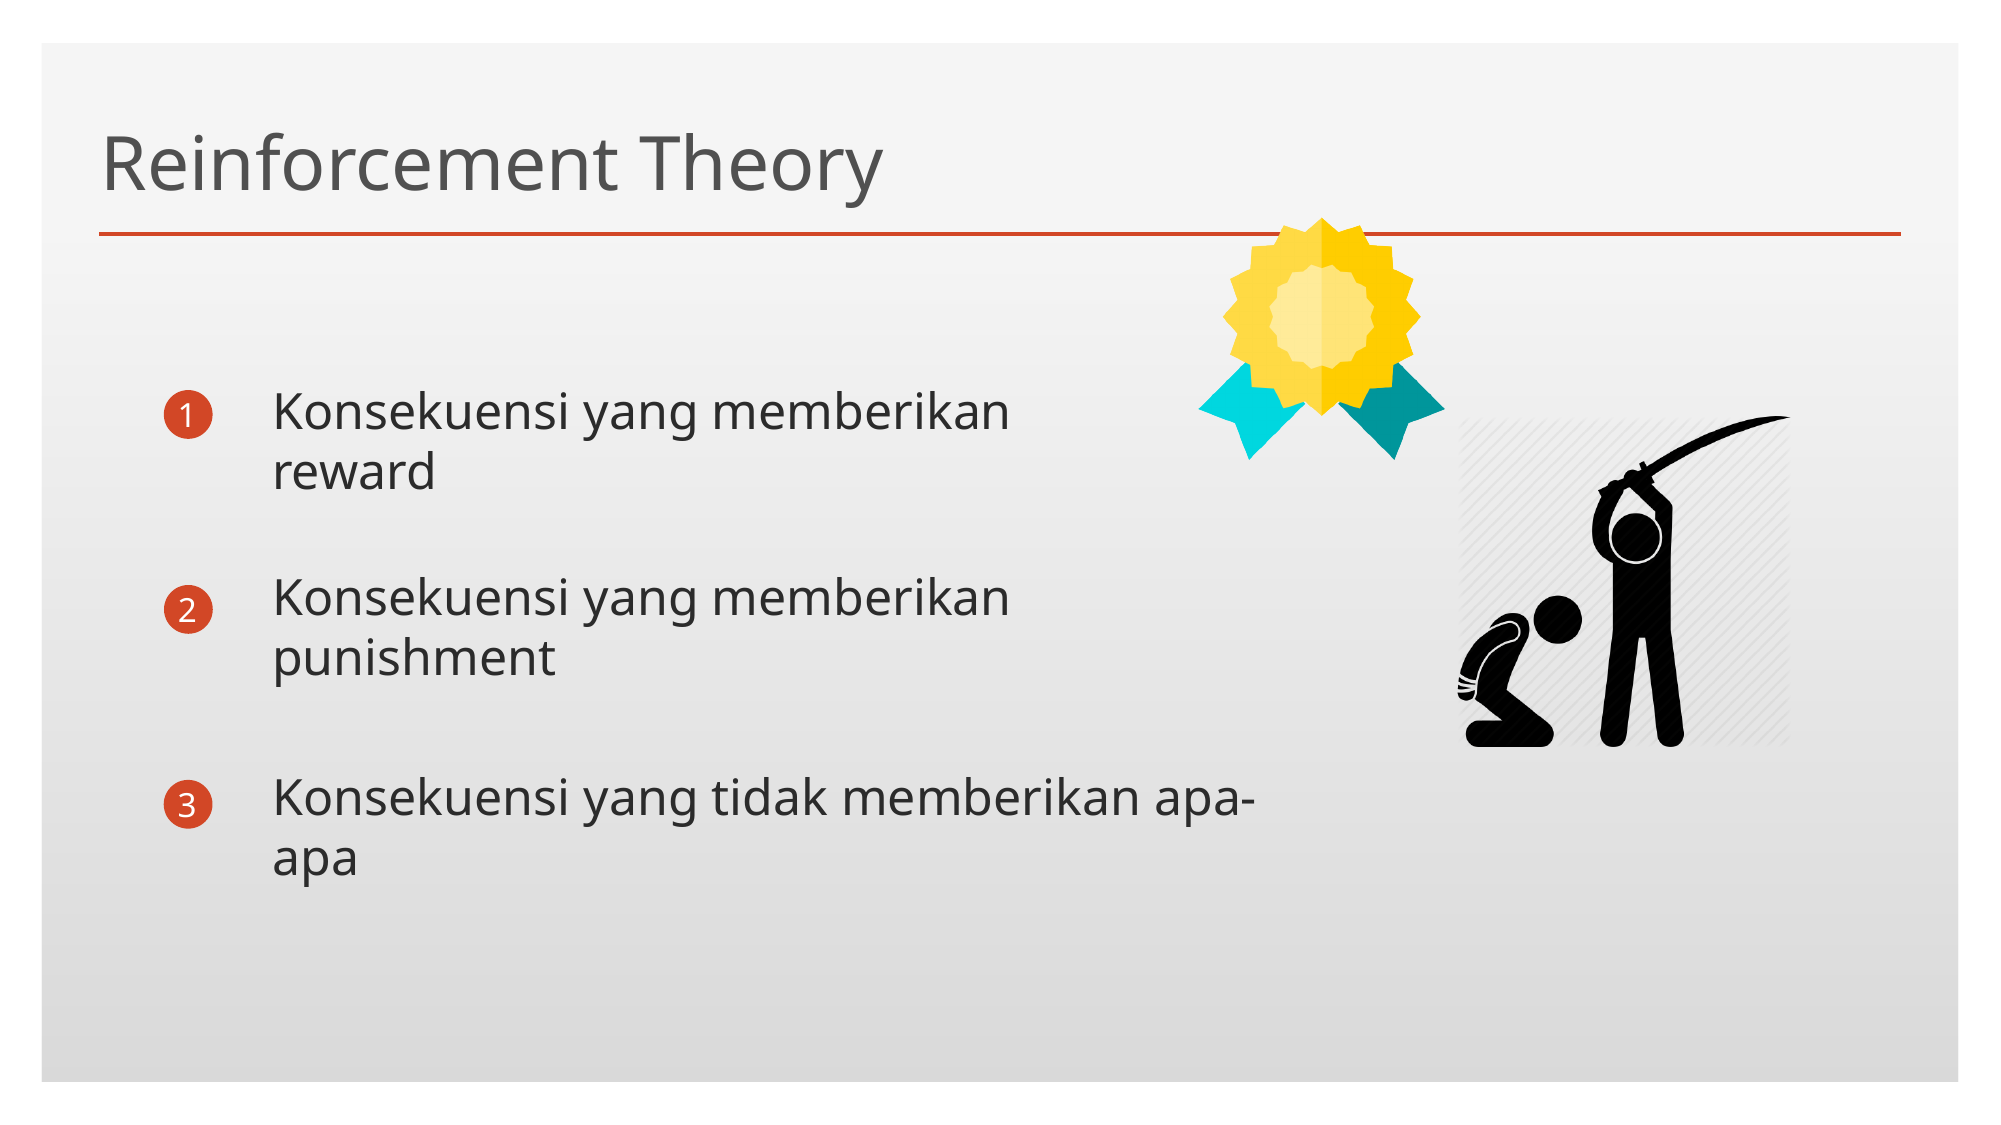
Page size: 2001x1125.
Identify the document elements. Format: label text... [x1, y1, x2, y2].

title Reinforcement Theory [85, 57, 1811, 276]
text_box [153, 386, 221, 443]
text_box Konsekuensi yang memberikan punishment [257, 558, 1257, 661]
picture [1457, 416, 1791, 747]
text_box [154, 581, 221, 638]
text_box Konsekuensi yang memberikan reward [257, 372, 1185, 475]
text_box Konsekuensi yang tidak memberikan apa-apa [257, 757, 1295, 860]
picture [1198, 215, 1445, 462]
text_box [153, 776, 221, 832]
